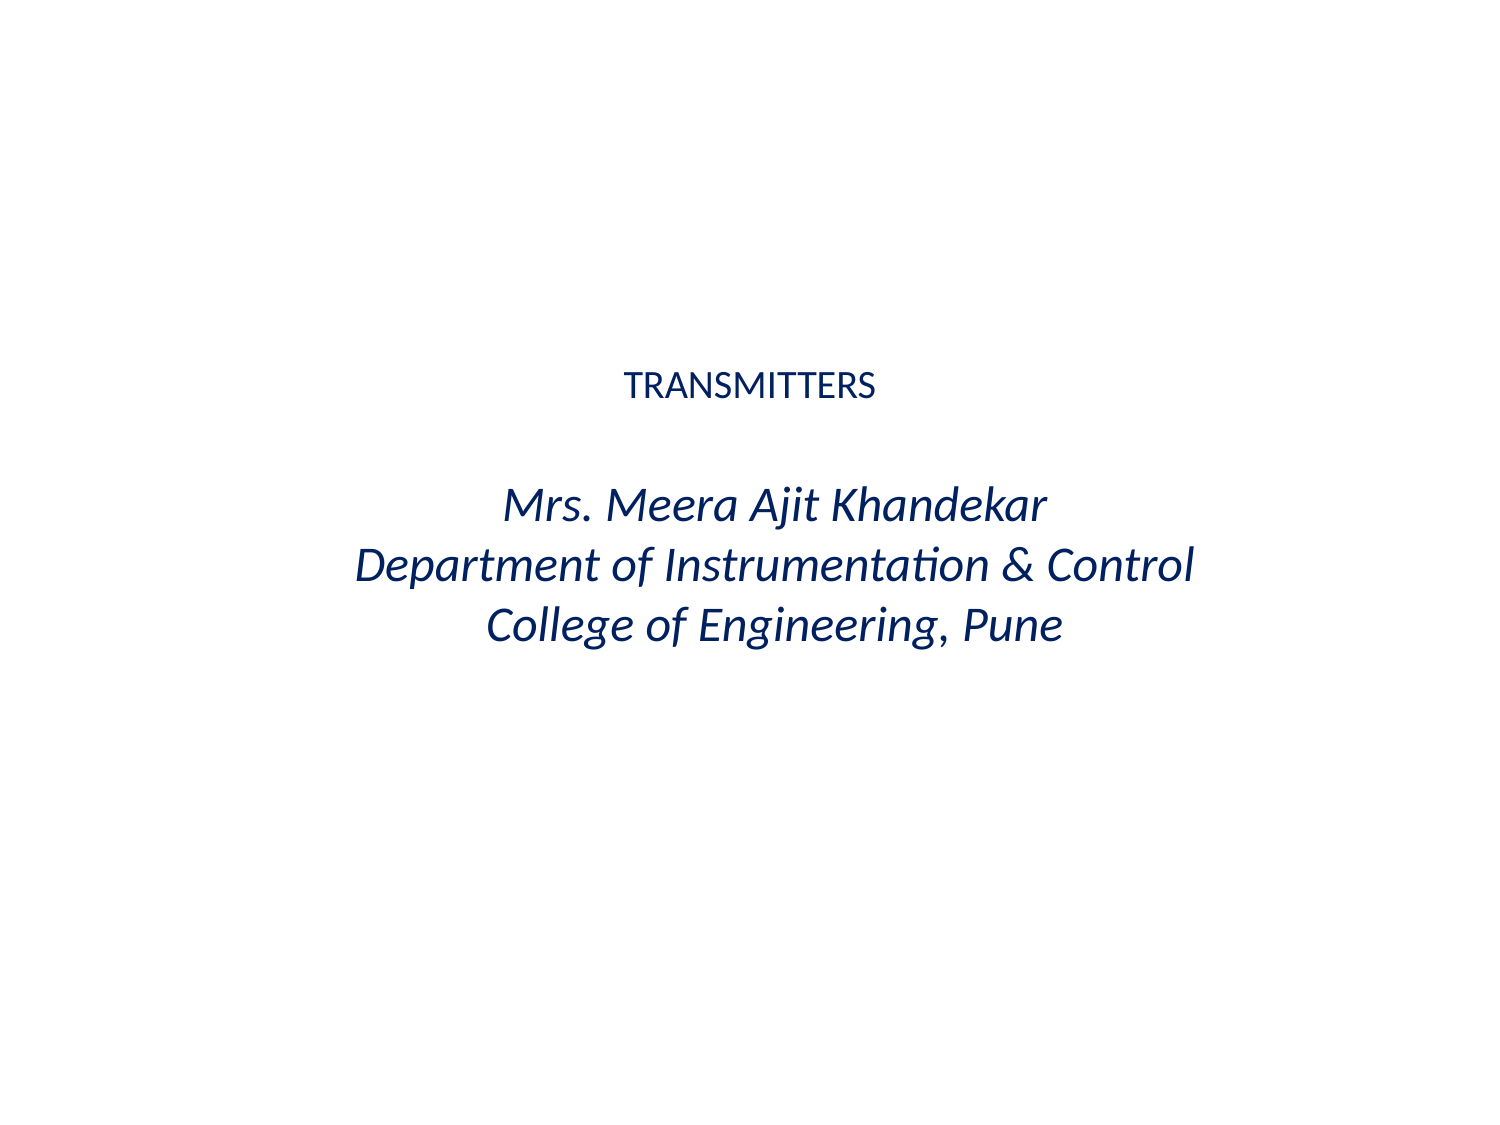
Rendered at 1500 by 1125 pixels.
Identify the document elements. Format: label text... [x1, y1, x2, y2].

title TRANSMITTERS [112, 350, 1388, 463]
text_box Mrs. Meera Ajit Khandekar Department of Instrumentation & Control College of Engineering, Pune [287, 463, 1263, 719]
